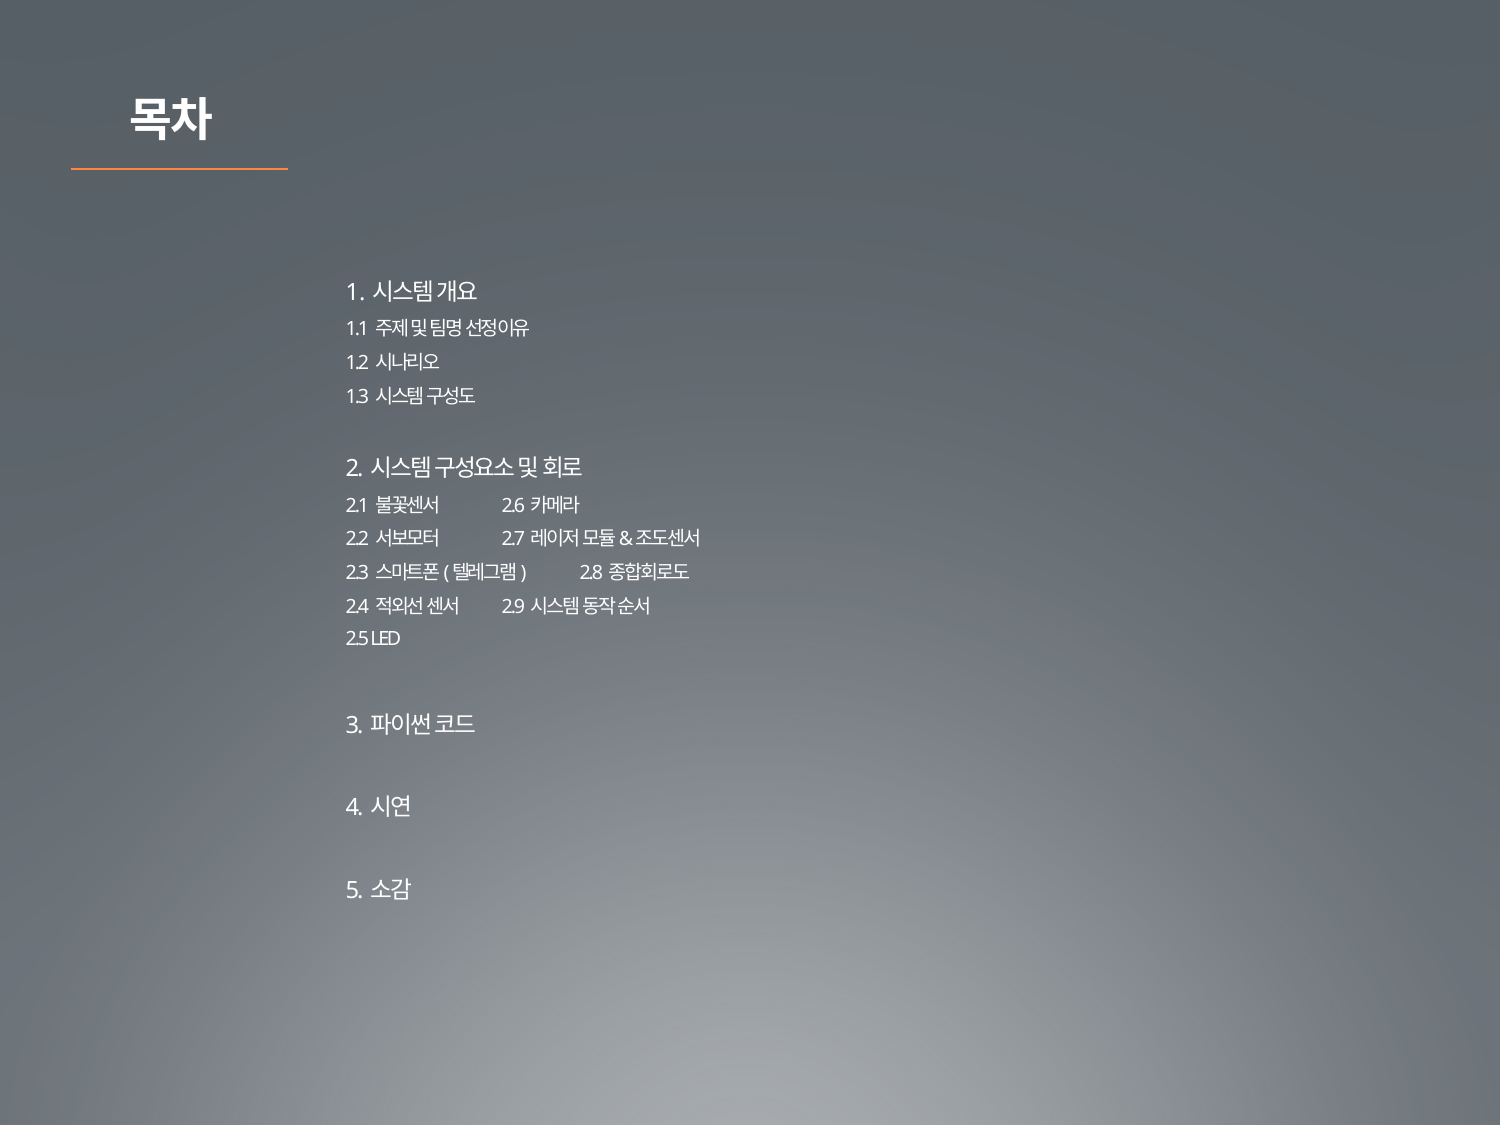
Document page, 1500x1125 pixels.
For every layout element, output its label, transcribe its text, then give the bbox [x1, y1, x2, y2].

text_box 목차 [114, 60, 245, 158]
title 1. 시스템 개요 1.1 주제 및 팀명 선정이유 1.2 시나리오 1.3 시스템 구성도 2. 시스템 구성요소 및 회로 2.1 불꽃센서 2.6 카메라 2.2 서보모터 2.7 레이저 모듈&조도센서 2.3 스마트폰(텔레그램) 2.8 종합회로도 2.4 적외선 센서 2.9 시스템 동작 순서 2.5 LED 3. 파이썬 코드 4. 시연 5. 소감 [330, 255, 1418, 992]
picture [0, 0, 1500, 1125]
